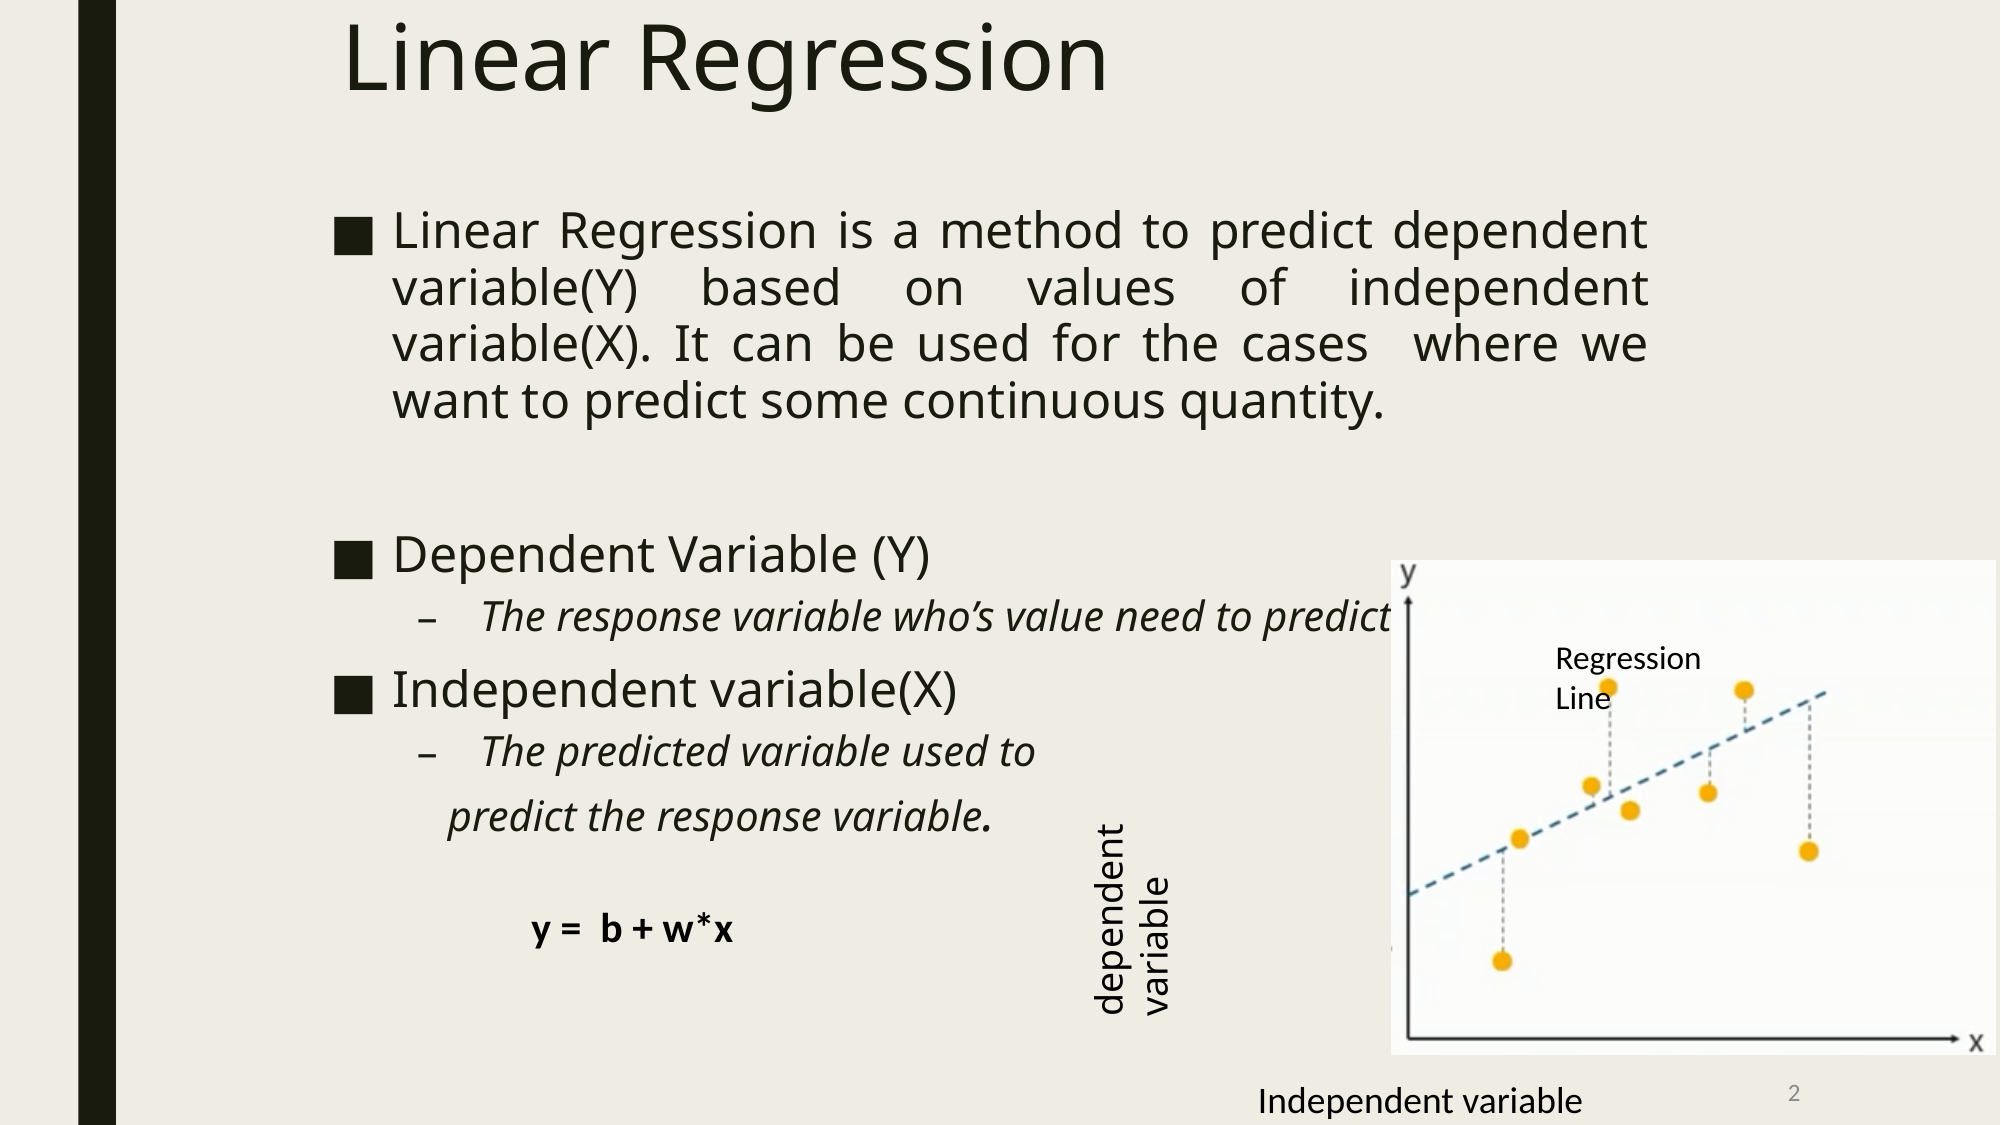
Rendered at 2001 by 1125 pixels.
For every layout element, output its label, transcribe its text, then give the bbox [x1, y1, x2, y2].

picture [1391, 560, 1996, 1055]
list Linear Regression is a method to predict dependent variable(Y) based on values of independent variable(X). It can be used for the cases where we want to predict some continuous quantity. Dependent Variable (Y) The response variable who’s value need to predict Independent variable(X) The predicted variable used to predict the response variable. [314, 196, 1665, 1125]
text_box Independent variable [1243, 1068, 1553, 1125]
text_box y = b + w*x [516, 893, 749, 958]
text_box dependent variable [1077, 663, 1154, 1031]
title Linear Regression [326, 4, 1677, 193]
slide_number 2 [1553, 1058, 1816, 1125]
